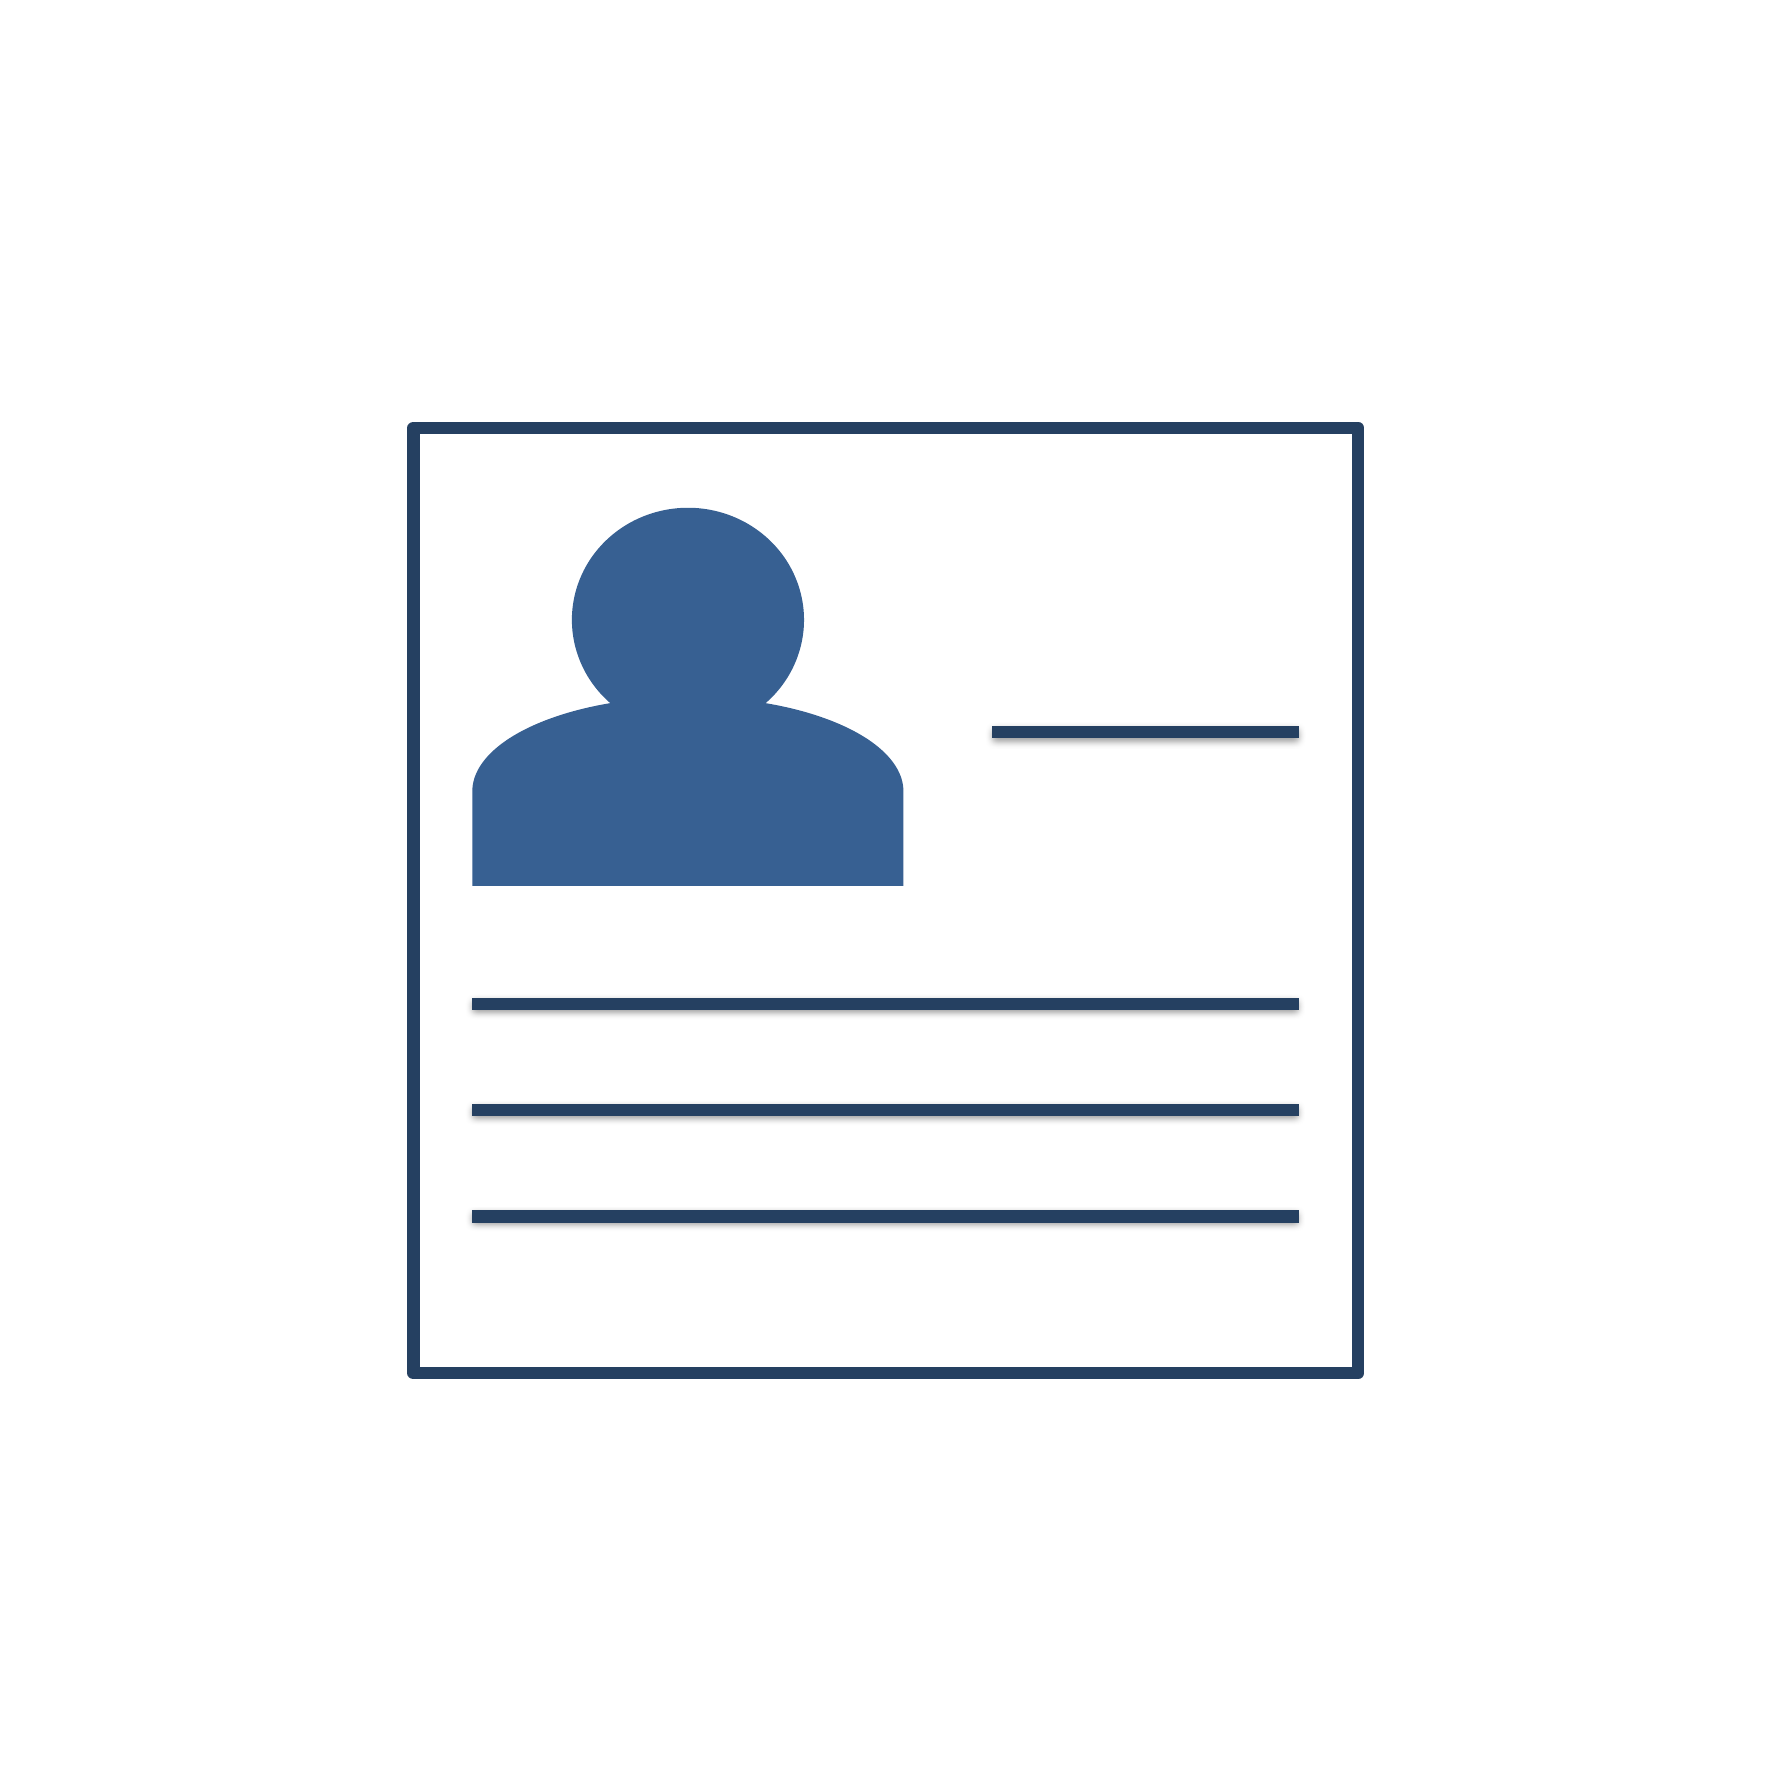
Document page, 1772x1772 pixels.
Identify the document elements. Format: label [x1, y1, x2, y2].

text_box [472, 507, 904, 886]
text_box [411, 426, 1360, 1375]
